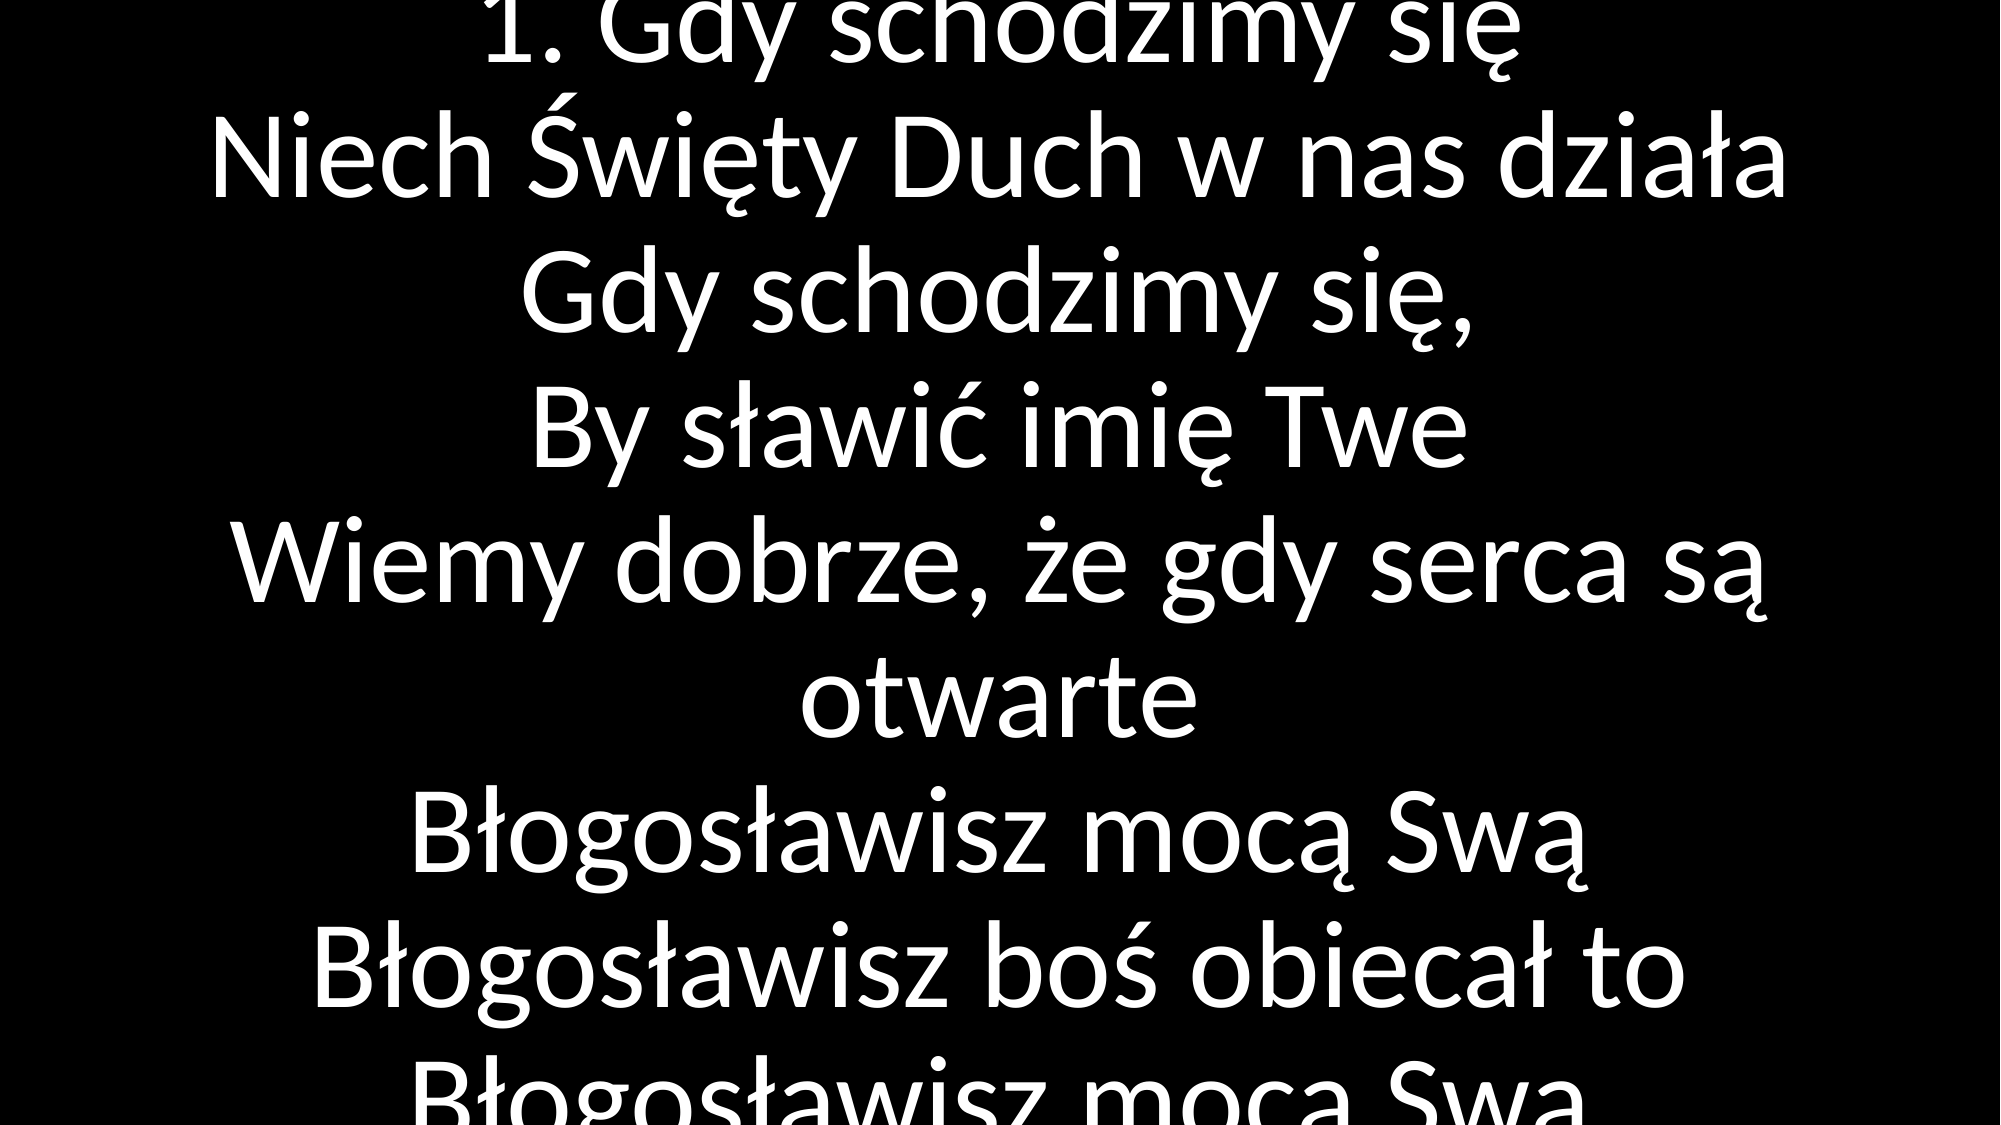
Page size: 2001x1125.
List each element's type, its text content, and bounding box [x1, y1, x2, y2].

title 1. Gdy schodzimy się Niech Święty Duch w nas działa Gdy schodzimy się, By sławić imię Twe Wiemy dobrze, że gdy serca są otwarte Błogosławisz mocą Swą Błogosławisz boś obiecał to Błogosławisz mocą Swą [0, 0, 2000, 1125]
